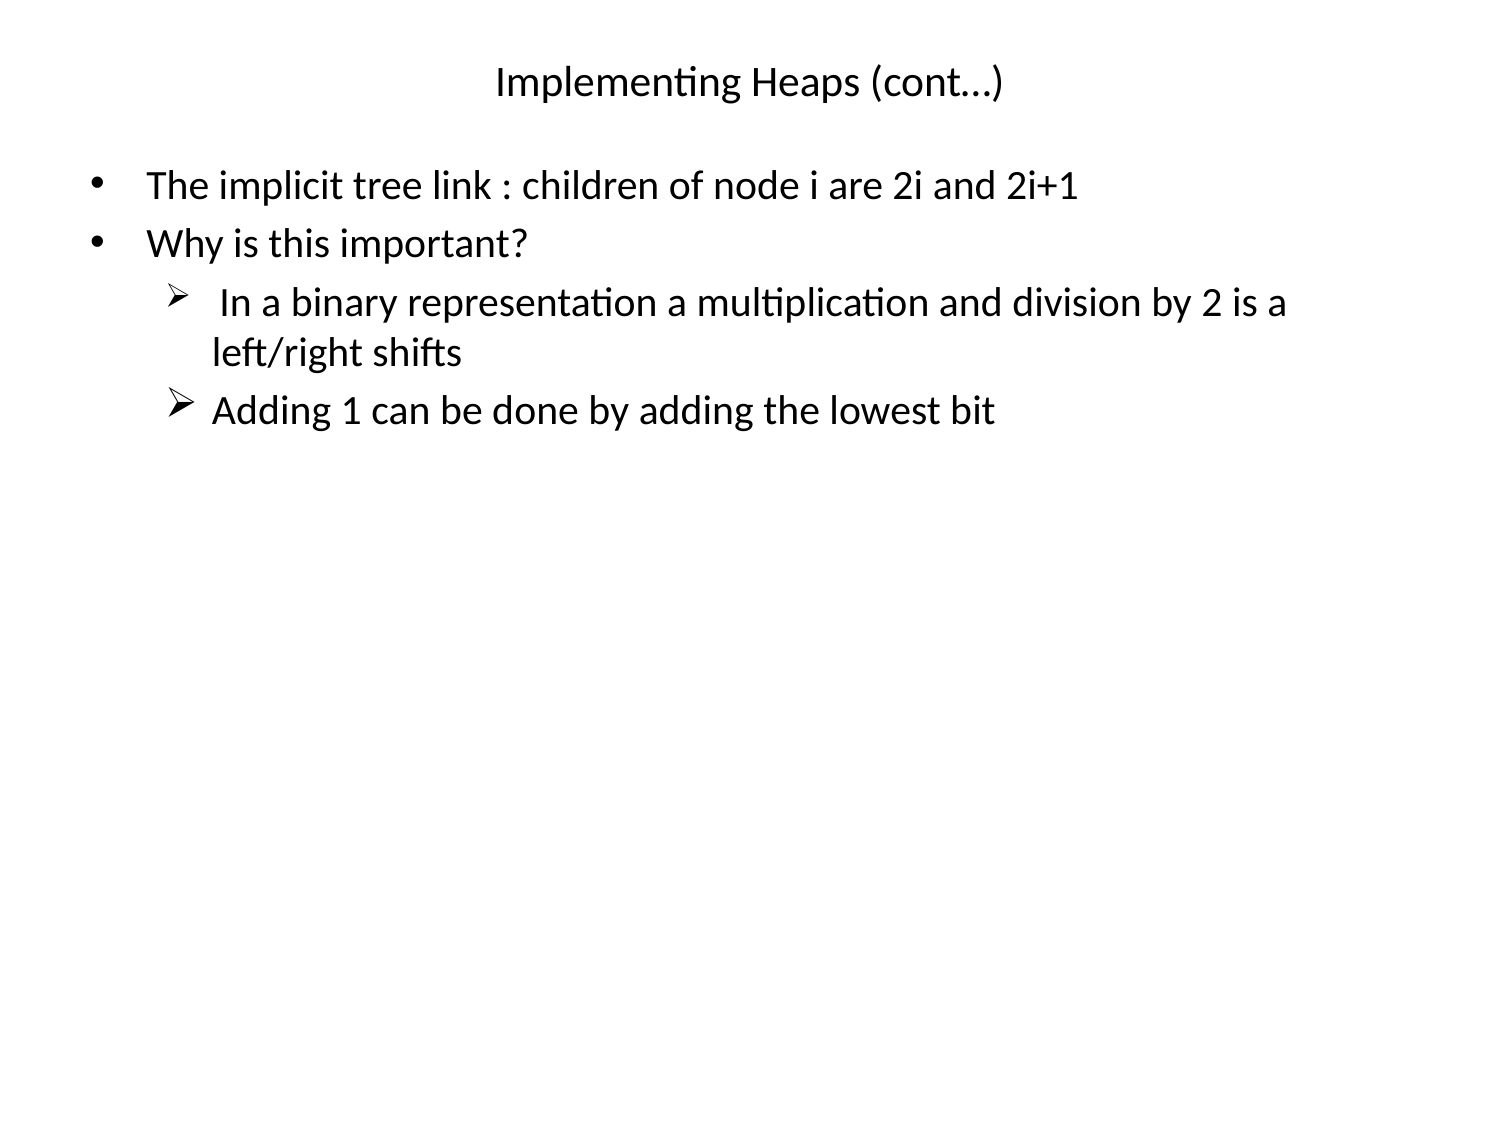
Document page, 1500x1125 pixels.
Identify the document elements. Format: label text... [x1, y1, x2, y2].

list The implicit tree link : children of node i are 2i and 2i+1 Why is this important? In a binary representation a multiplication and division by 2 is a left/right shifts Adding 1 can be done by adding the lowest bit [75, 149, 1425, 1005]
title Implementing Heaps (cont…) [75, 45, 1425, 113]
